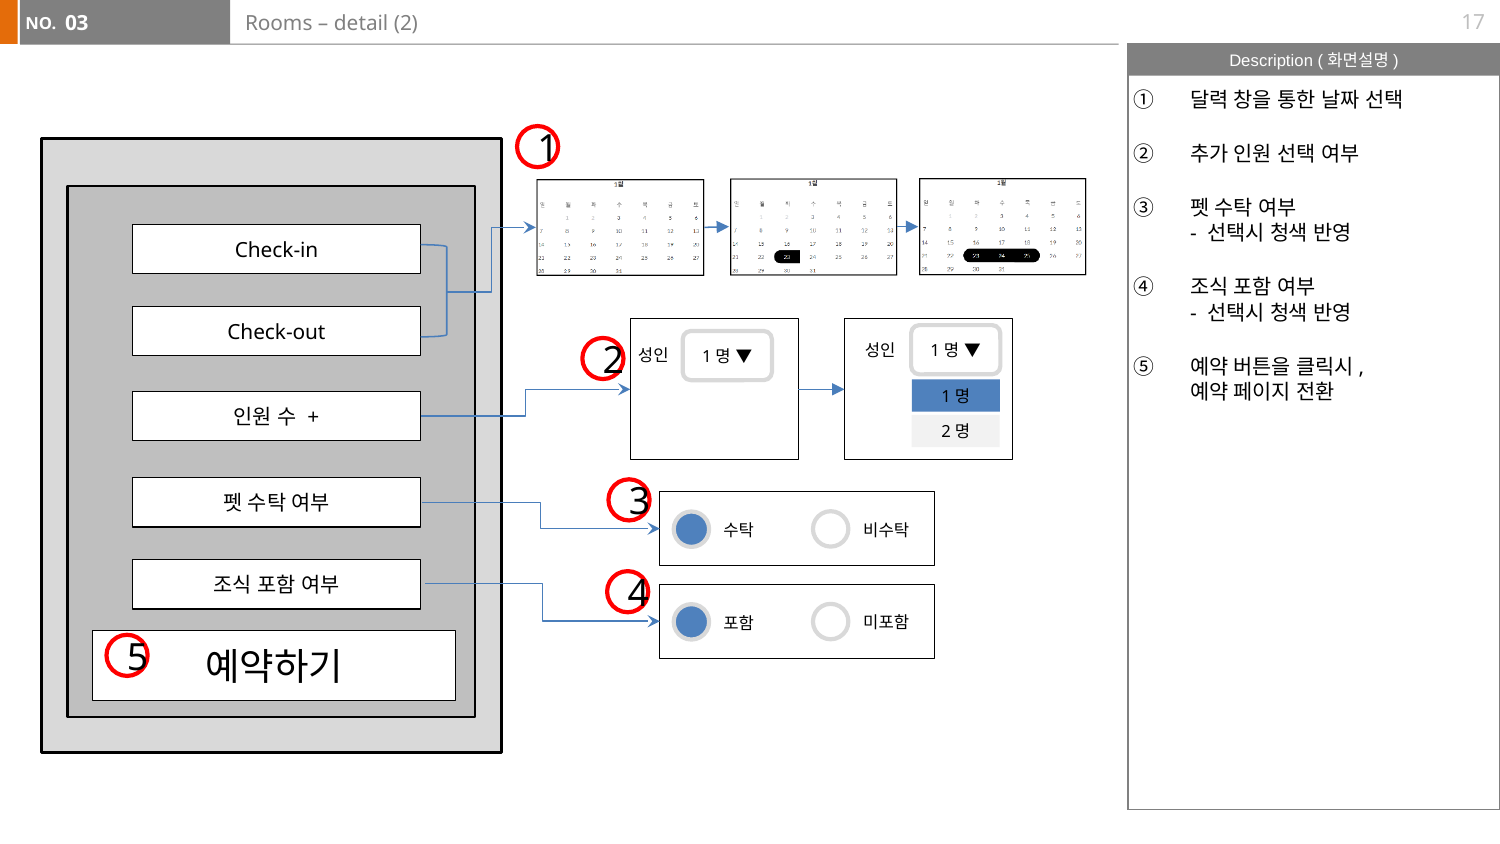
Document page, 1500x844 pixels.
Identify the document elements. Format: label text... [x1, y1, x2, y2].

text_box 조식 포함 여부 [130, 558, 423, 611]
text_box 4 [610, 571, 646, 581]
text_box [671, 602, 708, 642]
text_box 펫 수탁 여부 [130, 476, 423, 529]
text_box Check-in [130, 222, 423, 276]
text_box 1명 ▼ [680, 328, 775, 383]
text_box 3 [608, 479, 650, 500]
text_box [671, 509, 708, 549]
text_box 1 [517, 126, 559, 168]
text_box [842, 317, 1015, 462]
picture [535, 178, 705, 277]
text_box 성인 [623, 337, 684, 373]
text_box [658, 582, 937, 660]
text_box [420, 243, 448, 338]
text_box [658, 490, 937, 568]
text_box 성인 [850, 332, 911, 368]
text_box [39, 136, 504, 755]
text_box 비수탁 [848, 512, 925, 547]
text_box [628, 317, 800, 462]
slide_number 17 [1409, 0, 1500, 46]
list 달력 창을 통한 날짜 선택 추가 인원 선택 여부 펫 수탁 여부 - 선택시 청색 반영 조식 포함 여부 - 선택시 청색 반영 예약 버튼을 클릭시, 예약 페이지 전환 [1128, 79, 1500, 812]
text_box [810, 509, 848, 549]
text_box 수탁 [708, 512, 770, 548]
list 03 [64, 2, 231, 50]
text_box 5 [106, 634, 148, 676]
picture [917, 177, 1087, 276]
text_box 예약하기 [90, 629, 458, 702]
title Rooms – detail (2) [230, 2, 1117, 51]
text_box 인원 수 + [130, 389, 423, 442]
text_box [420, 389, 631, 417]
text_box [446, 227, 536, 293]
text_box 2 [582, 337, 624, 380]
text_box 미포함 [848, 604, 925, 640]
picture [728, 177, 898, 276]
text_box [810, 601, 848, 642]
text_box Check-out [130, 304, 423, 358]
text_box 포함 [708, 605, 770, 640]
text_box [421, 502, 661, 529]
text_box [65, 184, 477, 719]
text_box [425, 583, 661, 622]
